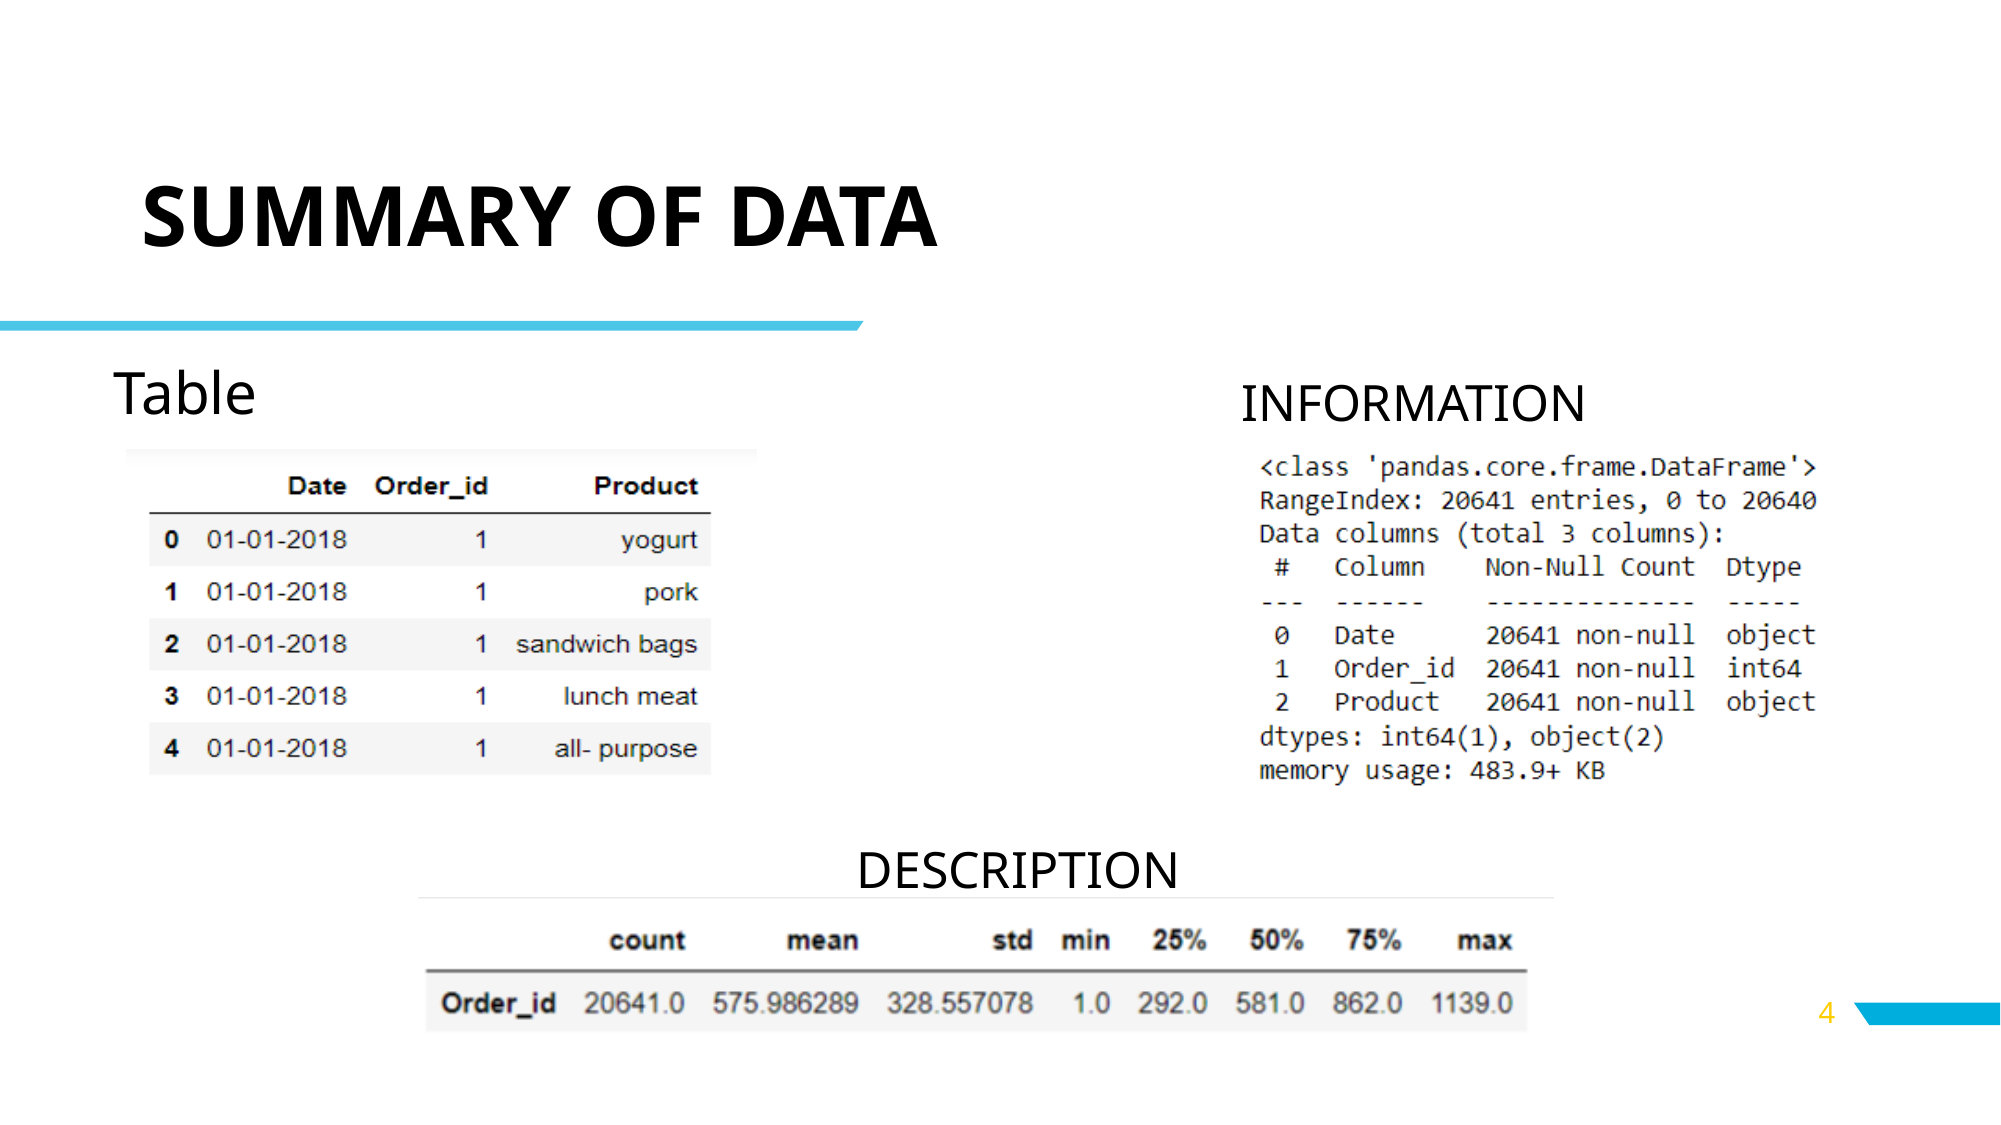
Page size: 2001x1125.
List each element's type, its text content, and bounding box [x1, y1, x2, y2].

picture [126, 449, 757, 811]
title SUMMARY OF DATA [126, 129, 986, 310]
text_box INFORMATION [1226, 364, 1731, 440]
picture [1226, 449, 1874, 811]
picture [418, 897, 1554, 1072]
text_box DESCRIPTION [842, 830, 1438, 897]
list Table [98, 356, 1874, 1079]
